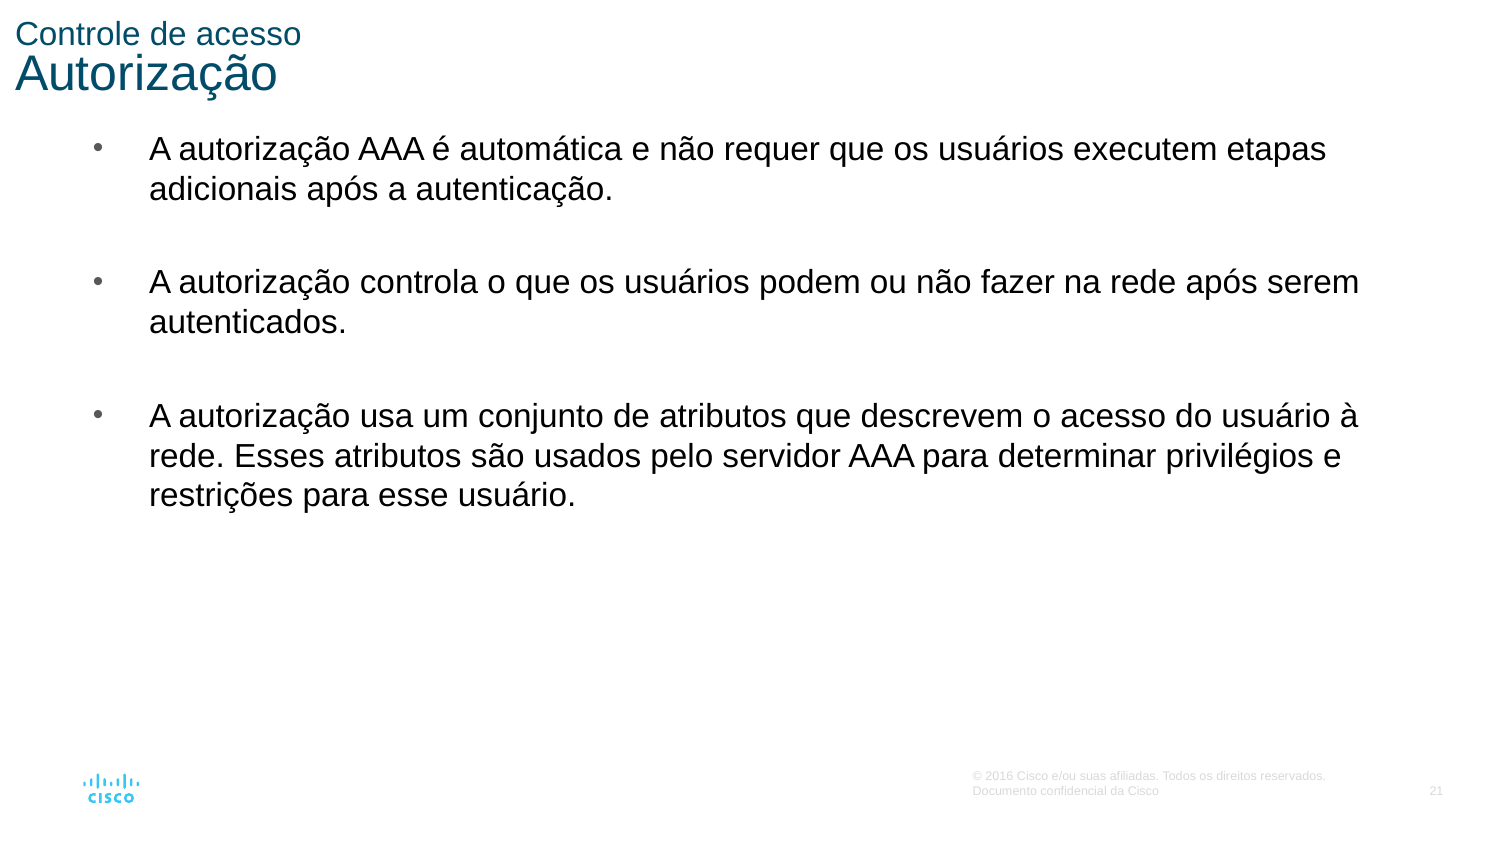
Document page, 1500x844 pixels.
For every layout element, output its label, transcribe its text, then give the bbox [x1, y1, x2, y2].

list A autorização AAA é automática e não requer que os usuários executem etapas adicionais após a autenticação. A autorização controla o que os usuários podem ou não fazer na rede após serem autenticados. A autorização usa um conjunto de atributos que descrevem o acesso do usuário à rede. Esses atributos são usados pelo servidor AAA para determinar privilégios e restrições para esse usuário. [77, 120, 1437, 726]
title Controle de acesso Autorização [0, 0, 1369, 121]
